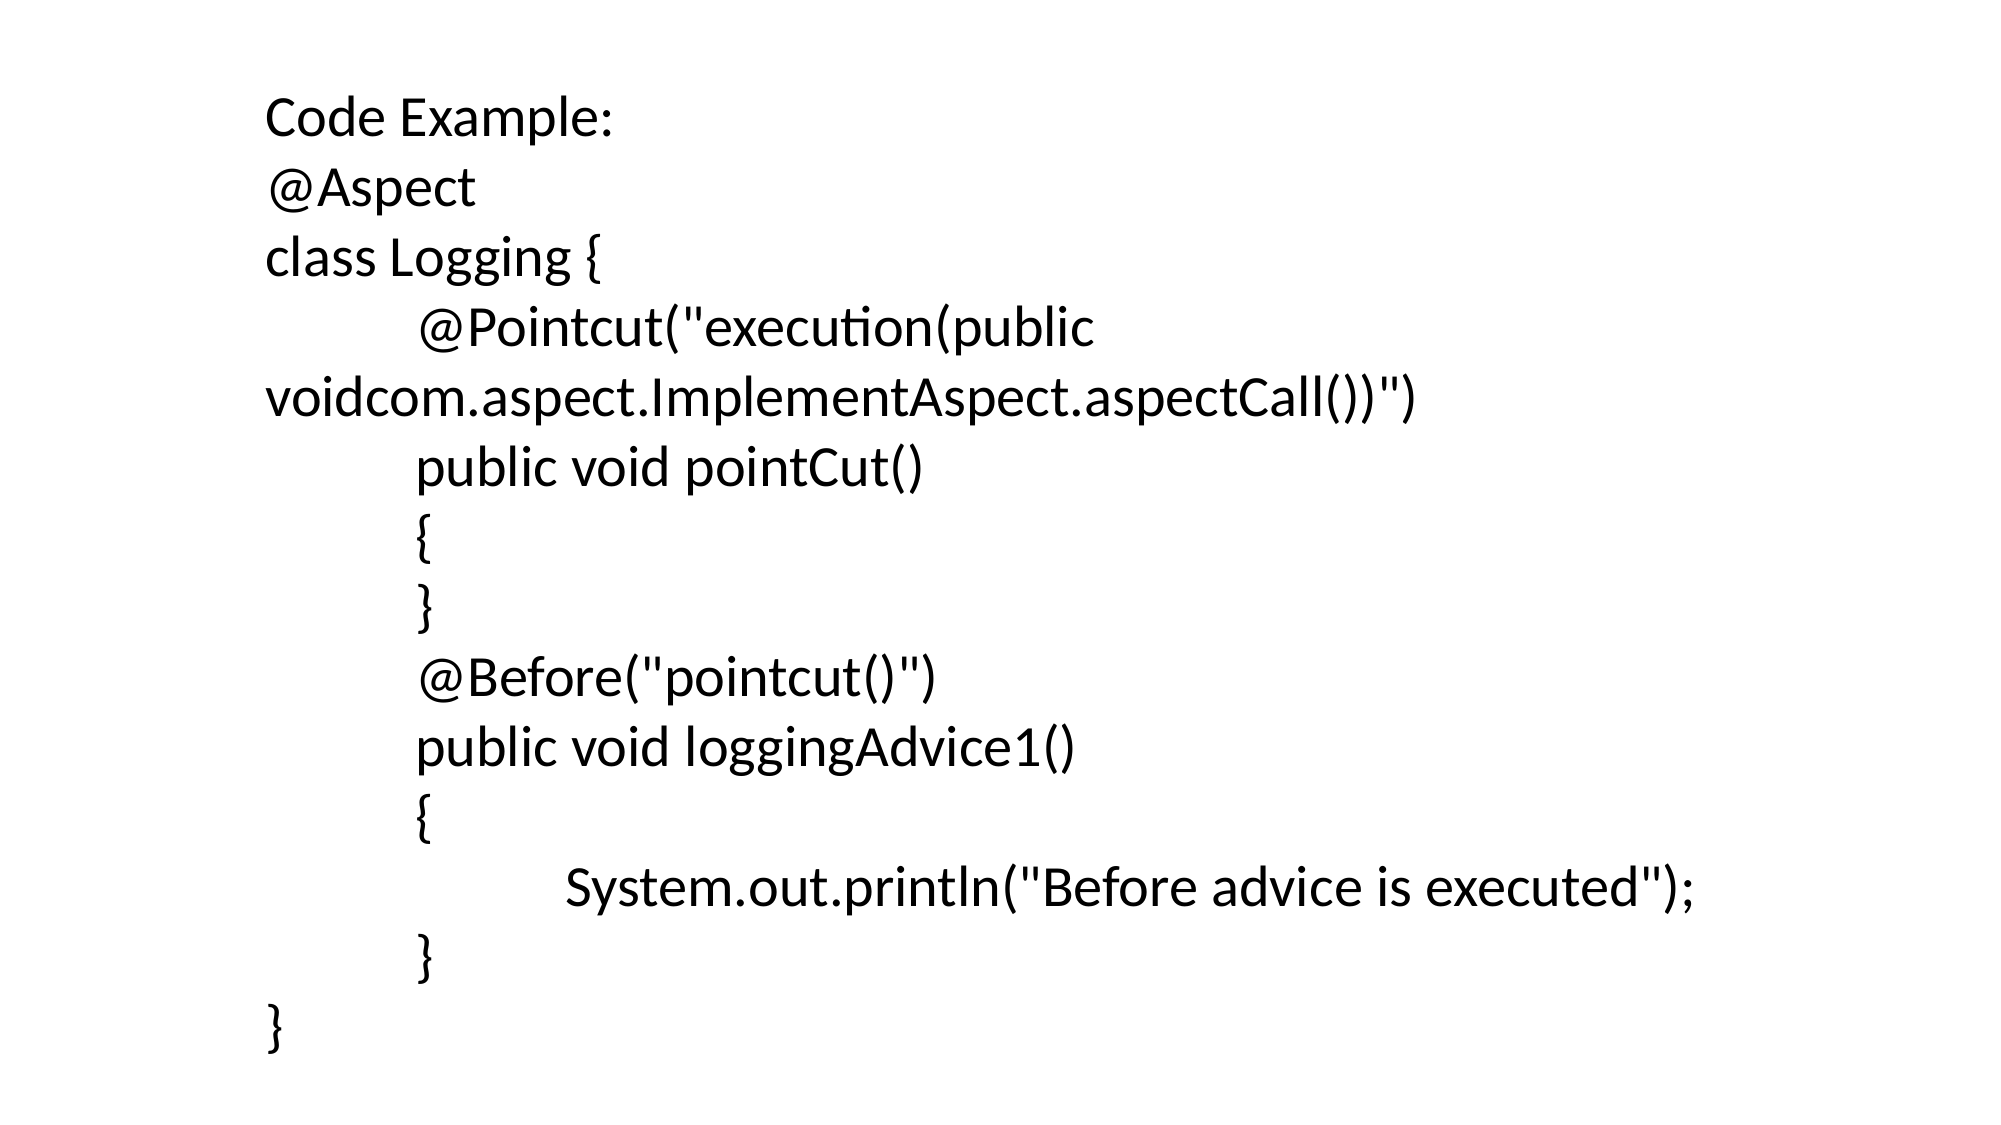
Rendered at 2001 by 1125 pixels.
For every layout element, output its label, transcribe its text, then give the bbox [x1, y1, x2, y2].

text_box Code Example: @Aspect class Logging { @Pointcut("execution(public voidcom.aspect.ImplementAspect.aspectCall())") public void pointCut() { } @Before("pointcut()") public void loggingAdvice1() { System.out.println("Before advice is executed"); } } [250, 70, 1948, 1066]
